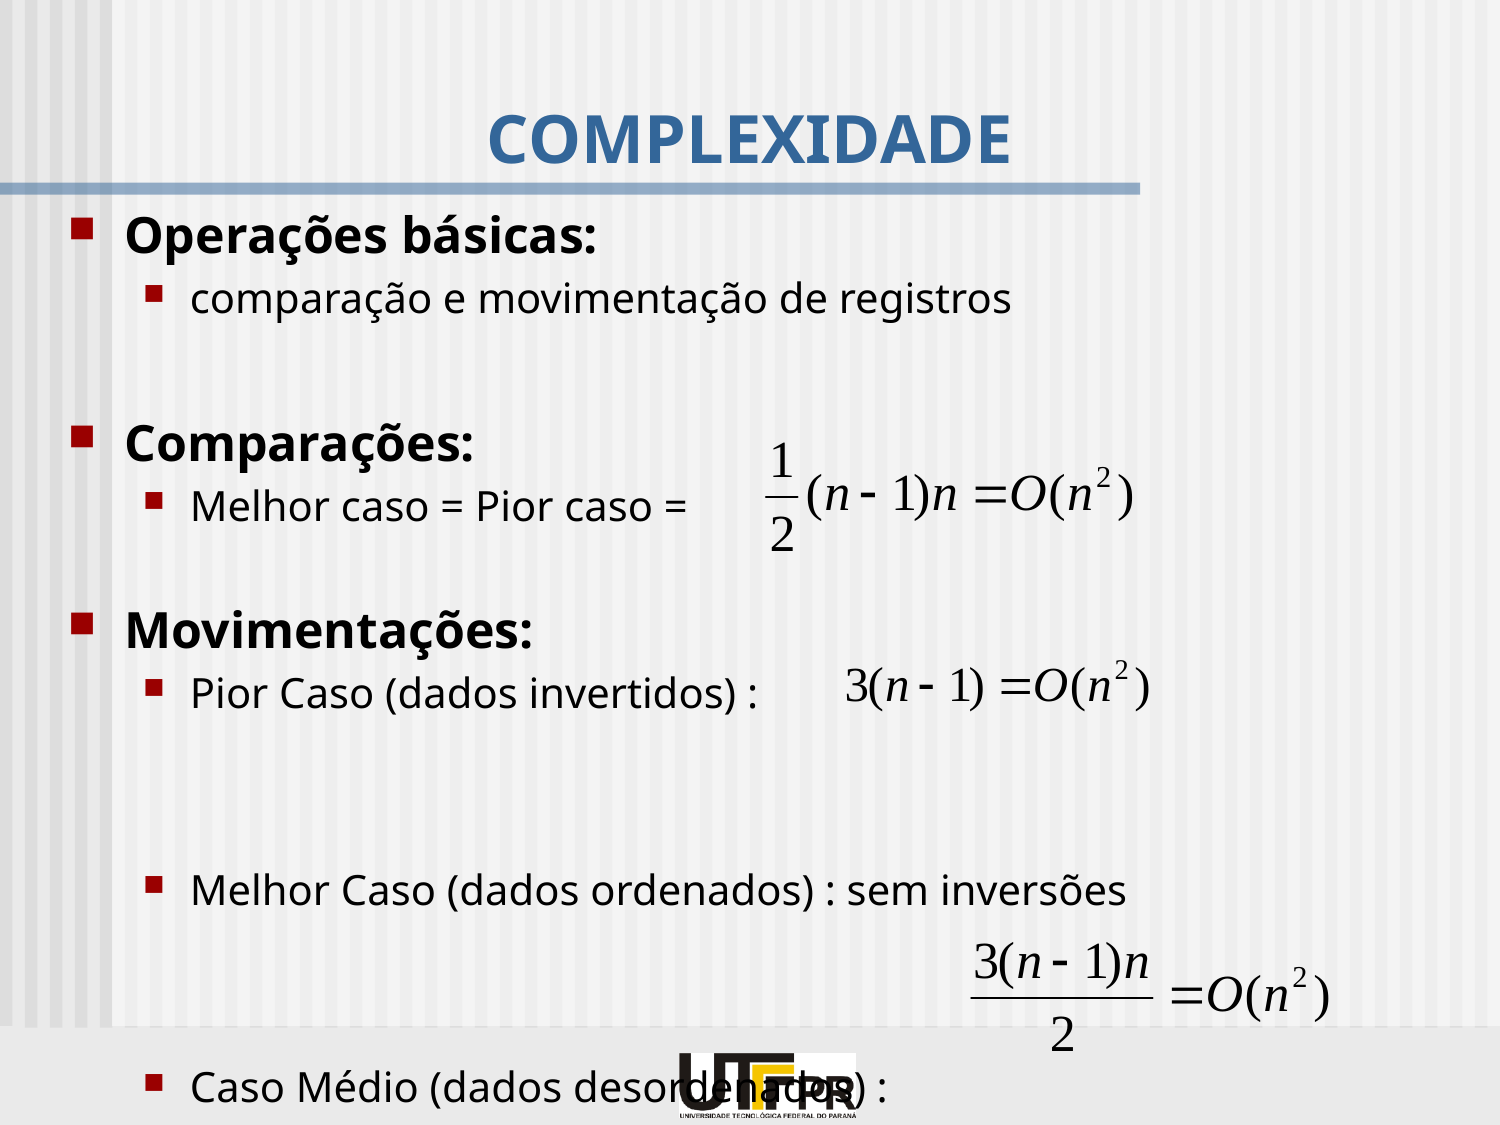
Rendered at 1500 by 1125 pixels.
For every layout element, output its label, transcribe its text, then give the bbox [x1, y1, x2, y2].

picture [679, 1053, 856, 1118]
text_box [962, 928, 1341, 1064]
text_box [756, 427, 1145, 563]
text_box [838, 647, 1158, 722]
list Operações básicas: comparação e movimentação de registros Comparações: Melhor caso = Pior caso = Movimentações: Pior Caso (dados invertidos) : Melhor Caso (dados ordenados) : sem inversões Caso Médio (dados desordenados) : [52, 196, 1448, 1048]
title COMPLEXIDADE [49, 88, 1451, 185]
